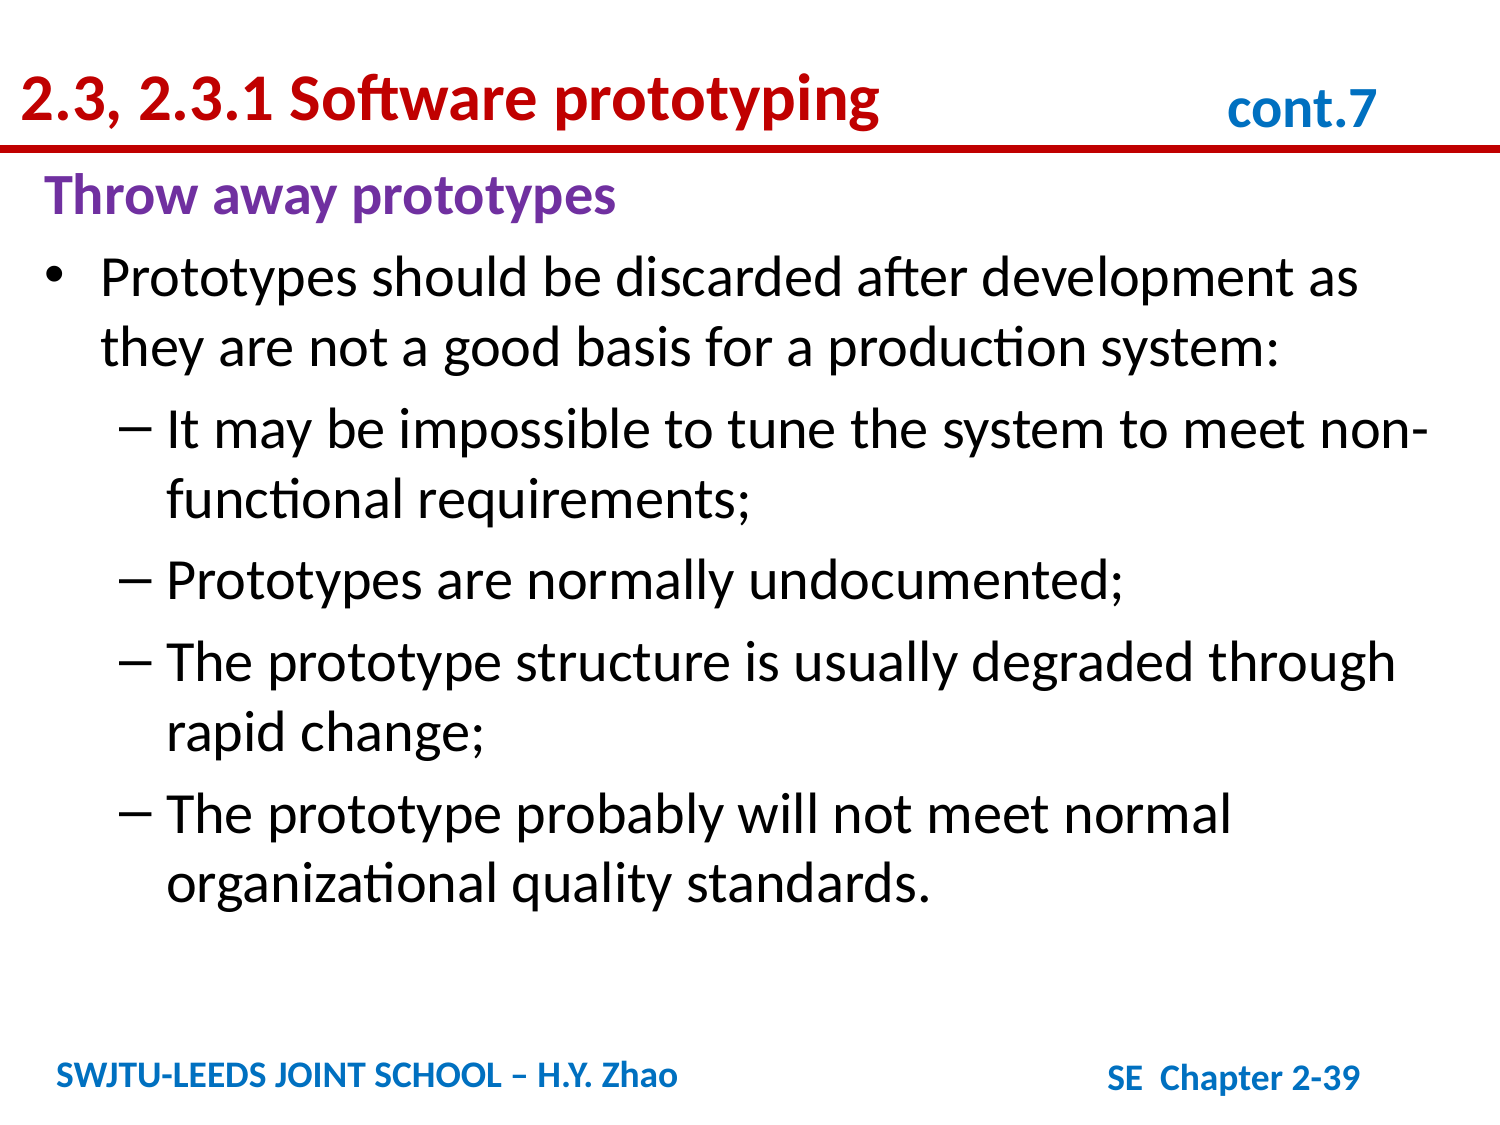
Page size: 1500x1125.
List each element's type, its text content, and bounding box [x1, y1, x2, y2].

text_box cont.7 [1212, 89, 1447, 147]
text_box Throw away prototypes Prototypes should be discarded after development as they are not a good basis for a production system: It may be impossible to tune the system to meet non-functional requirements; Prototypes are normally undocumented; The prototype structure is usually degraded through rapid change; The prototype probably will not meet normal organizational quality standards. [29, 148, 1484, 965]
footer SWJTU-LEEDS JOINT SCHOOL – H.Y. Zhao [41, 1042, 988, 1103]
text_box 2.3, 2.3.1 Software prototyping [5, 30, 1140, 142]
slide_number SE Chapter 2-39 [1092, 1045, 1484, 1106]
